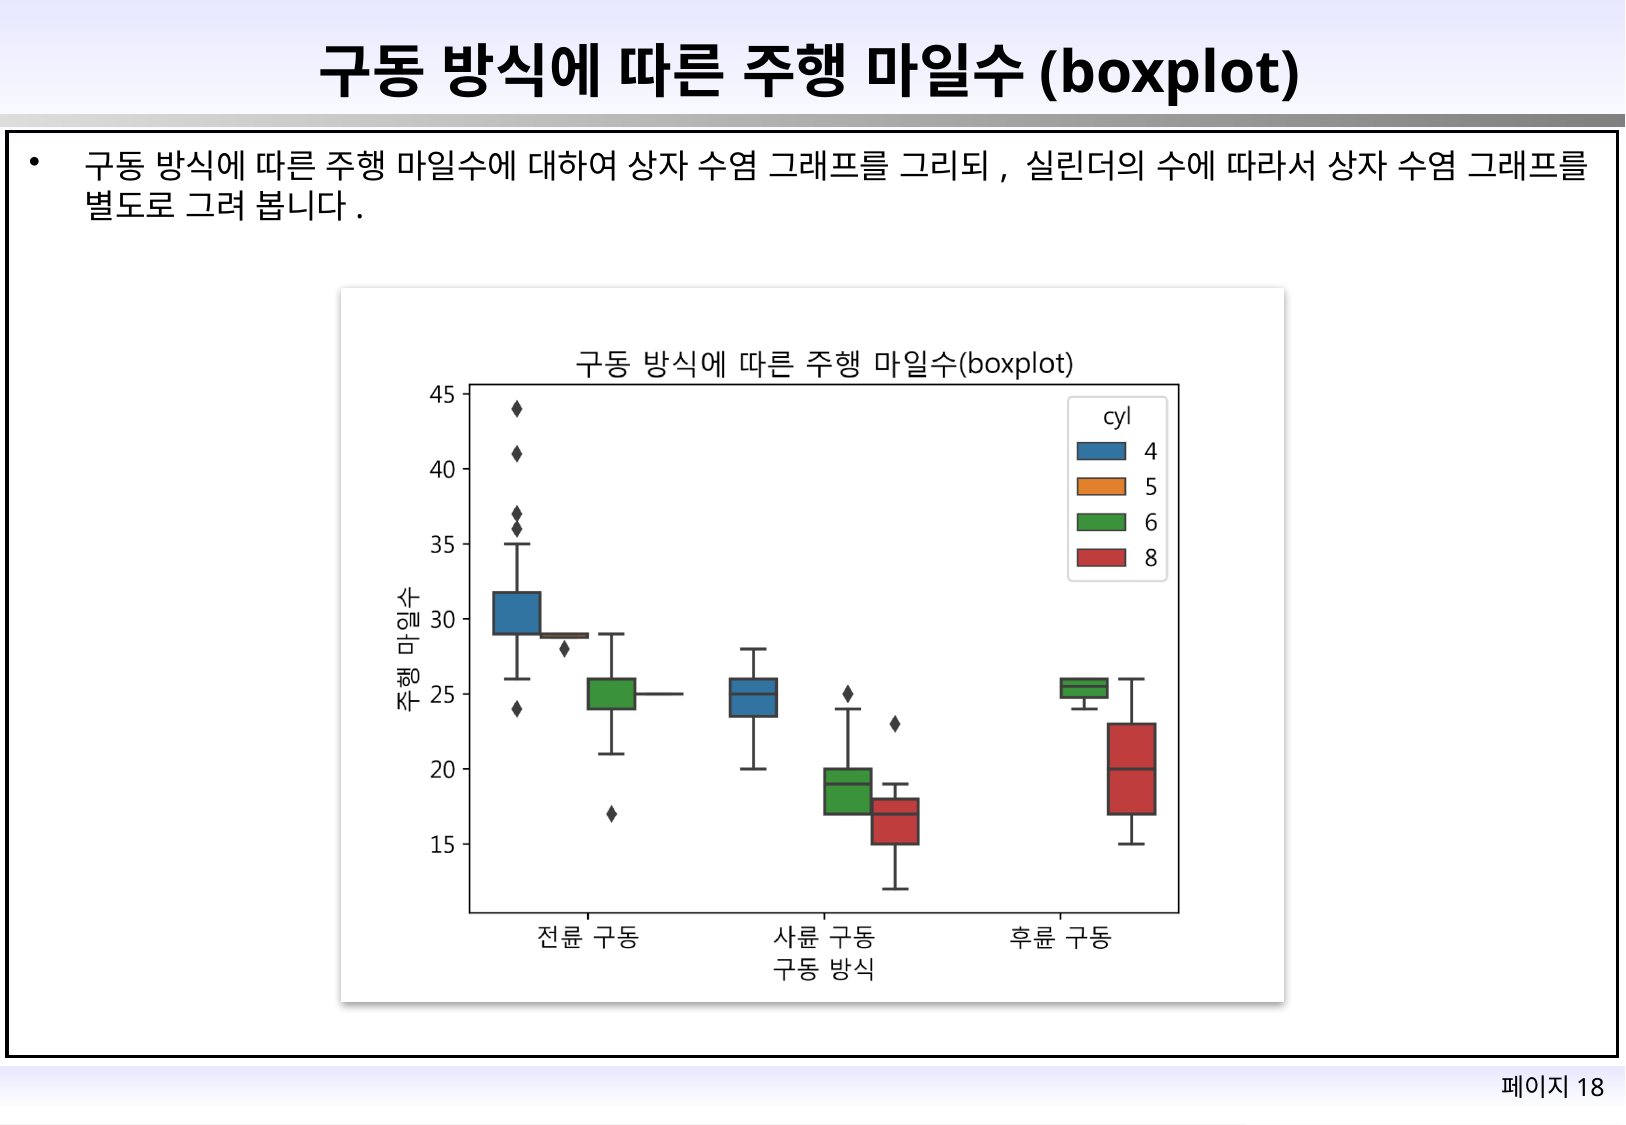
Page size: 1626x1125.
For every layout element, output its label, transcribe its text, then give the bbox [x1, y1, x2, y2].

picture [355, 302, 1270, 988]
list 구동 방식에 따른 주행 마일수에 대하여 상자 수염 그래프를 그리되, 실린더의 수에 따라서 상자 수염 그래프를 별도로 그려 봅니다. [13, 137, 1625, 791]
title 구동 방식에 따른 주행 마일수(boxplot) [207, 24, 1412, 113]
